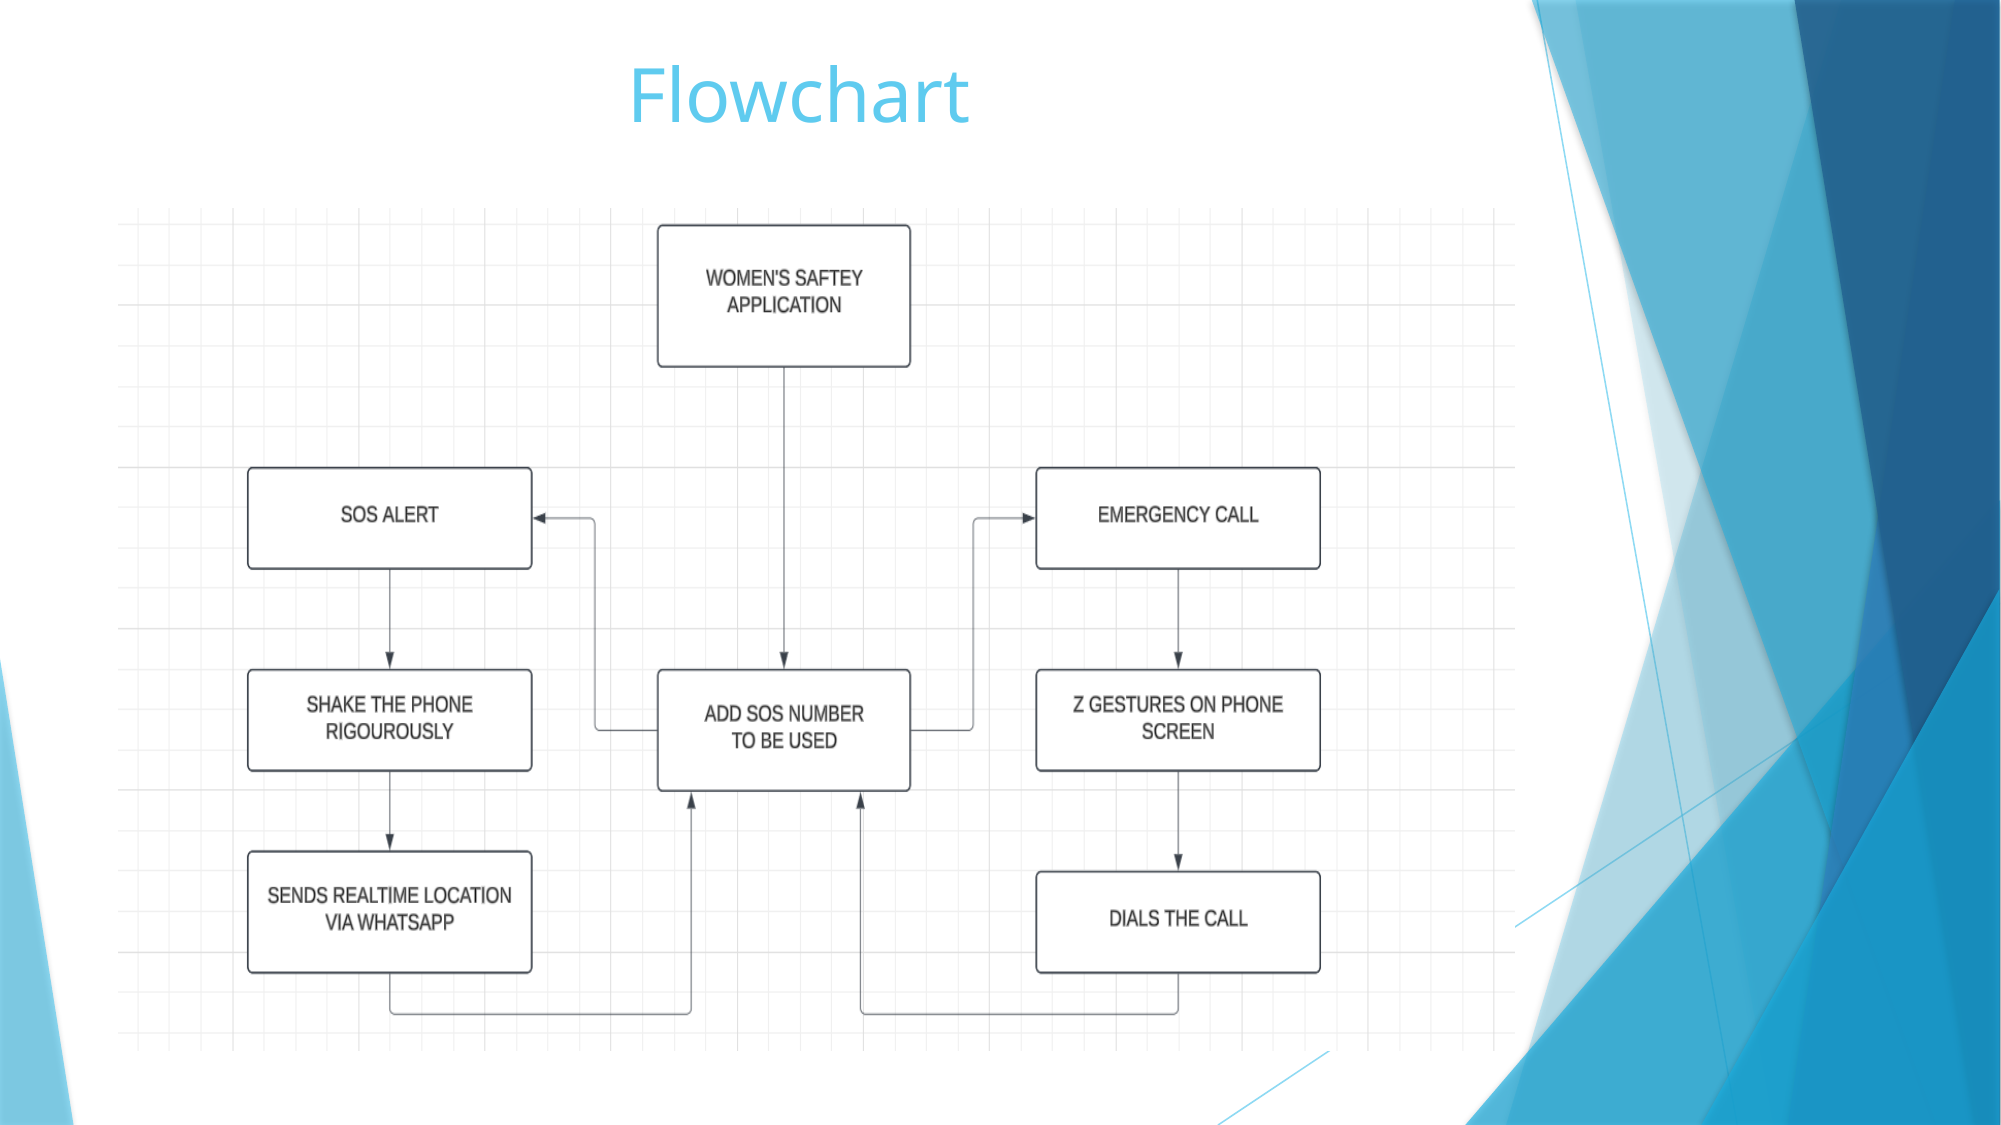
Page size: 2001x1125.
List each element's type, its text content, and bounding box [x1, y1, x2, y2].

title Flowchart [612, 40, 1021, 207]
picture [117, 207, 1515, 1051]
